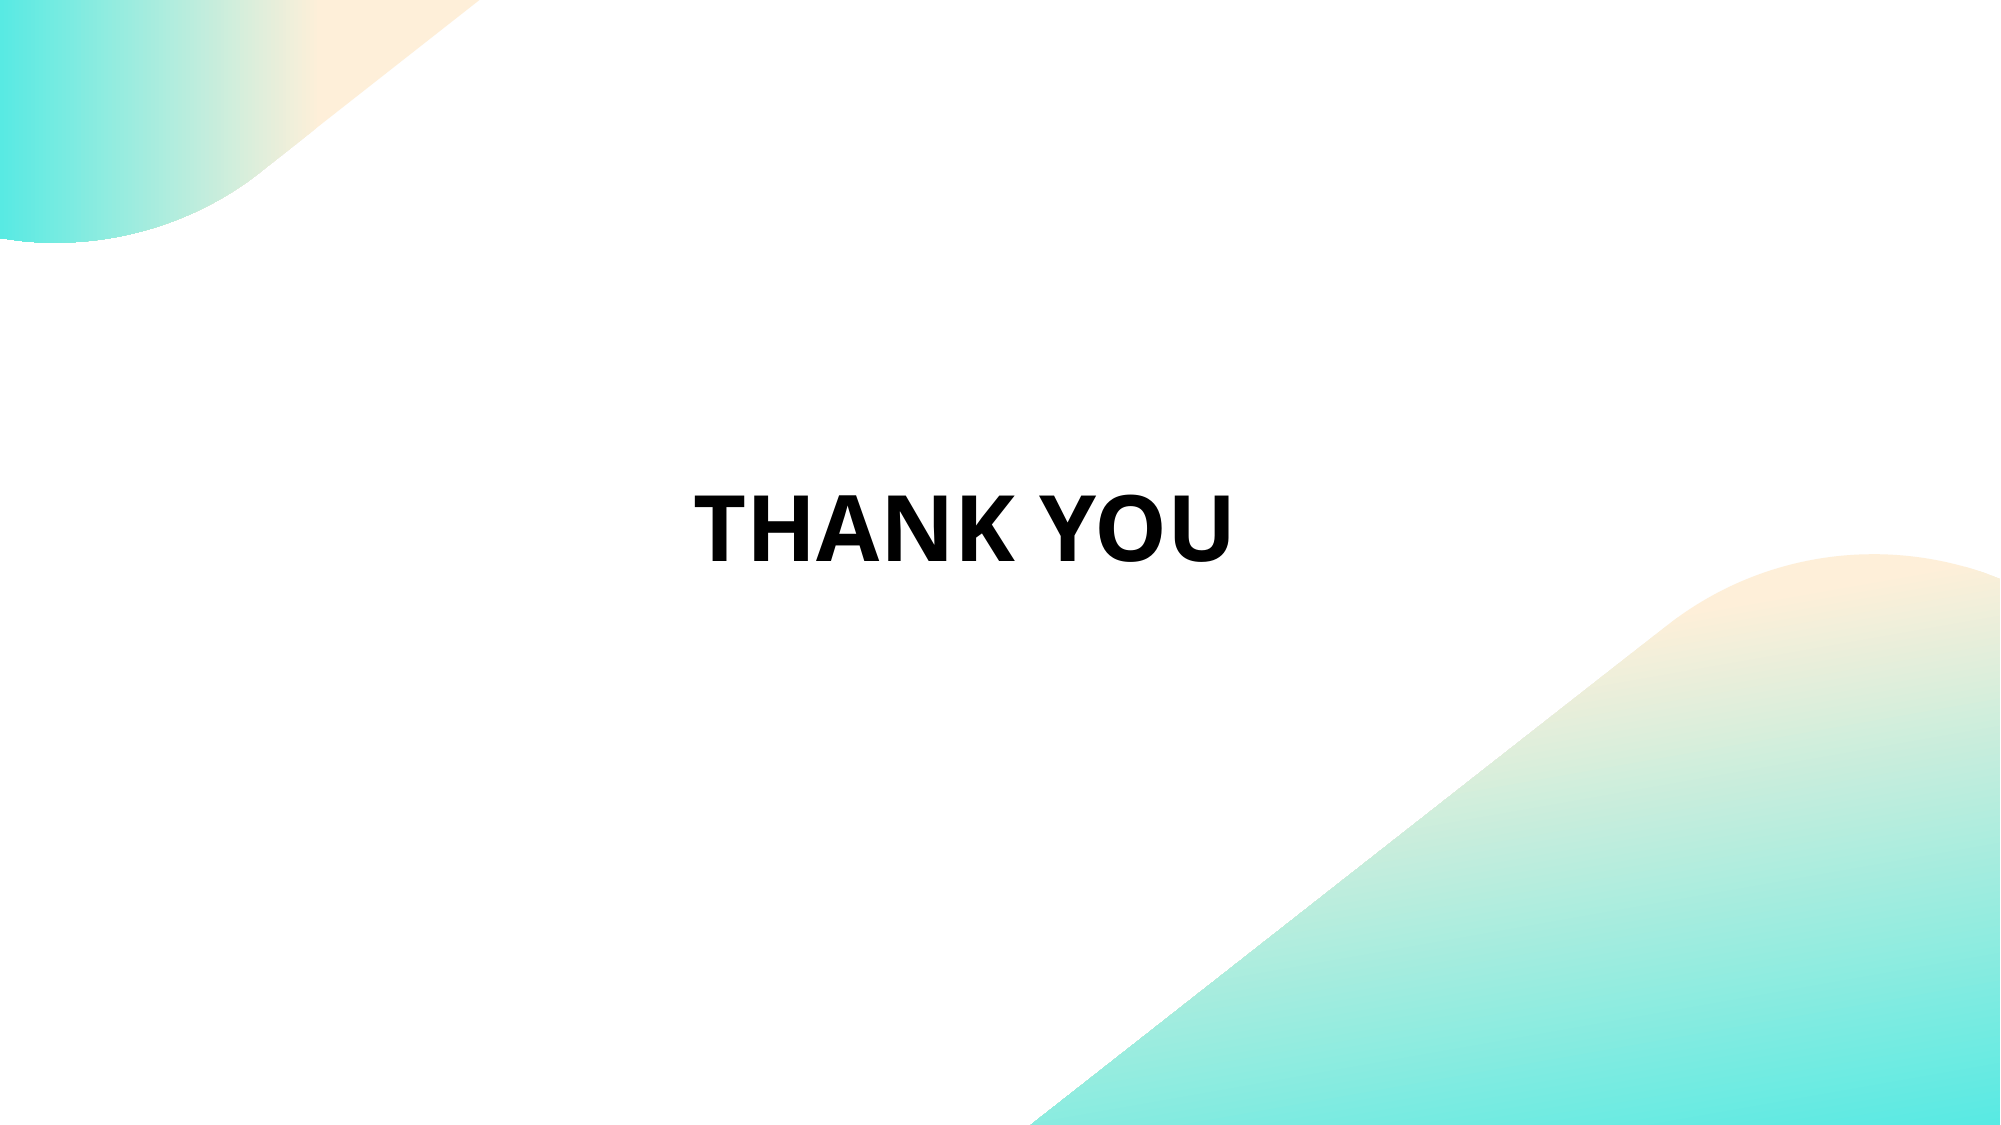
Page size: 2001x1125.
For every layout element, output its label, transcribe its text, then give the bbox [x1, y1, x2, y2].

text_box THANK YOU [679, 462, 1785, 587]
